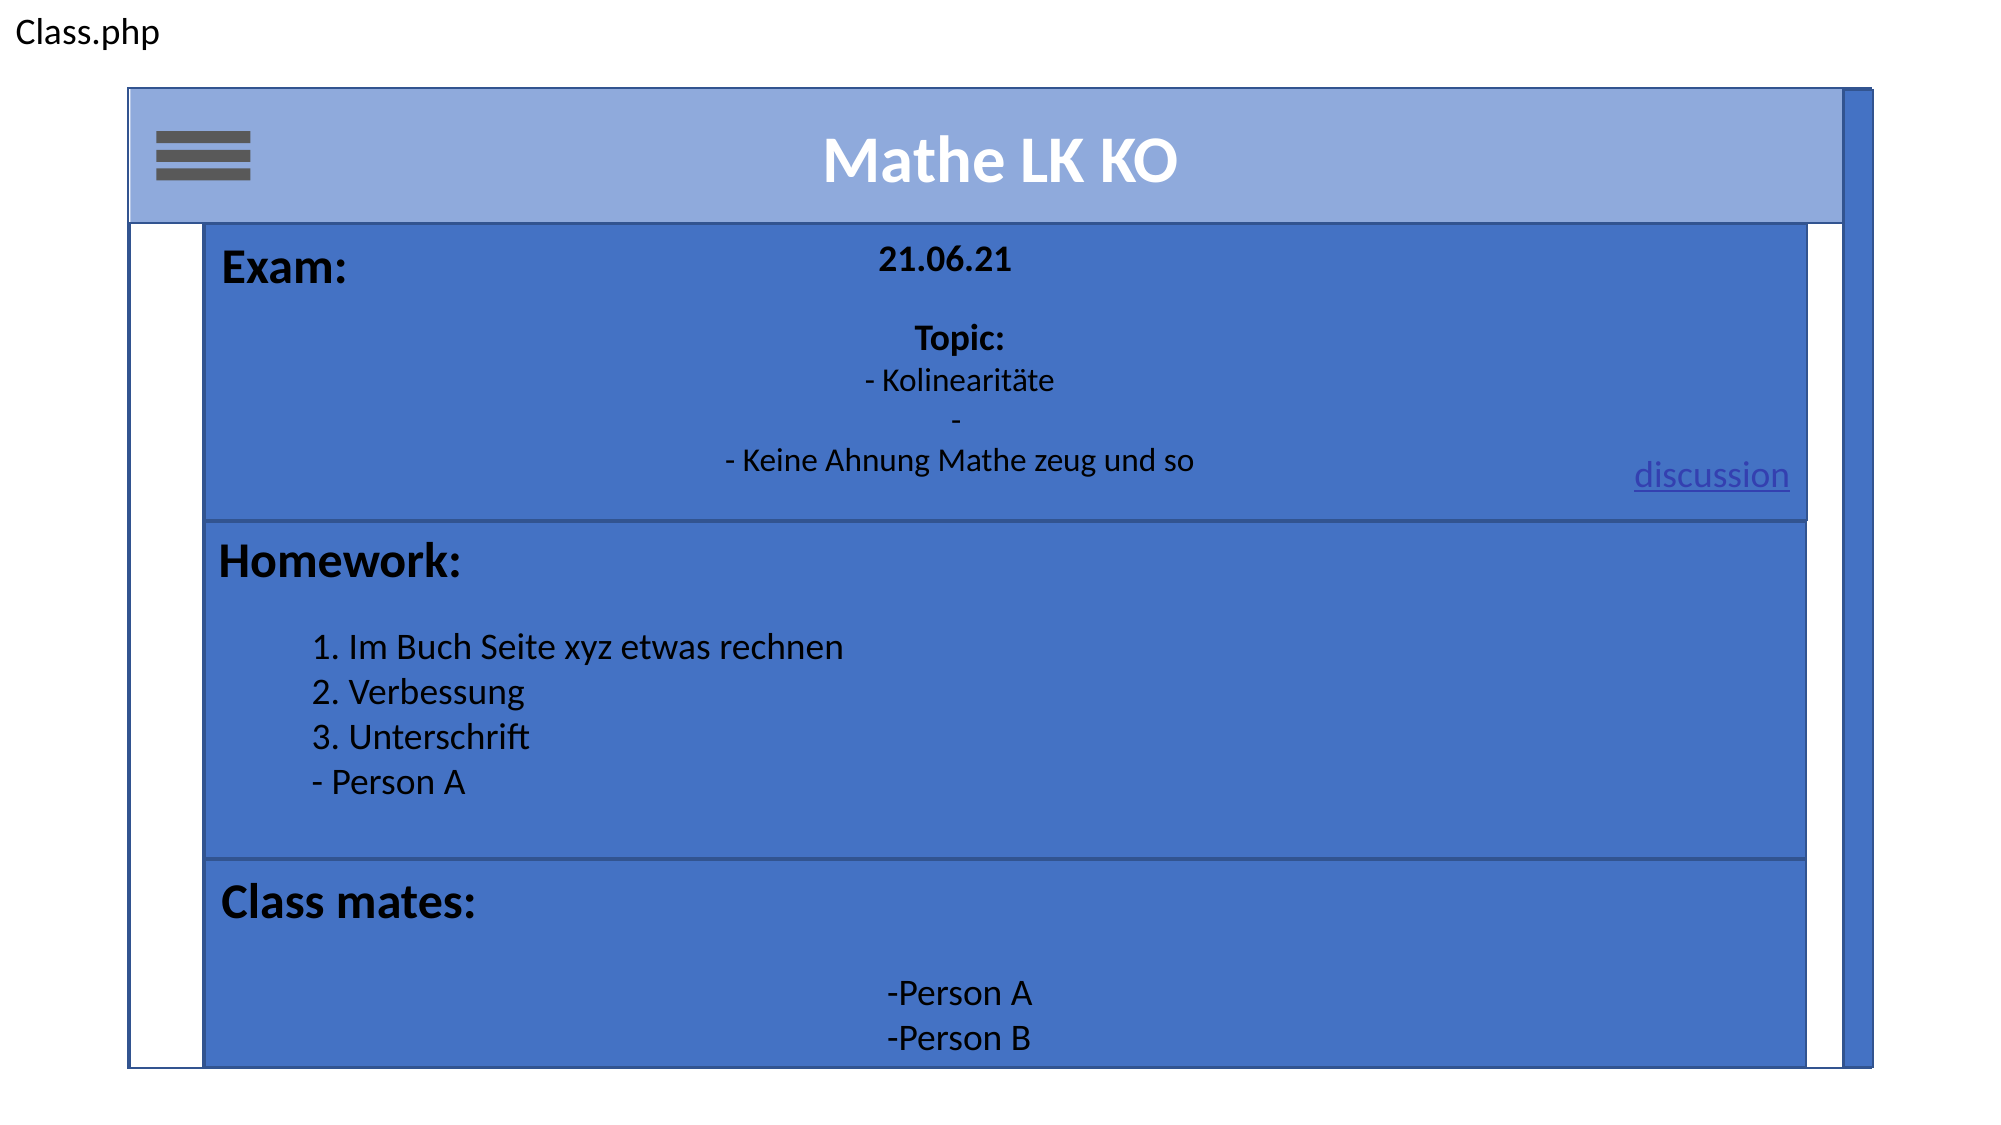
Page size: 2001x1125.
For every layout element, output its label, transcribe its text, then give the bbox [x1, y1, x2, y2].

text_box Class.php [0, 0, 176, 60]
text_box Mathe LK KO [129, 88, 1872, 222]
text_box [1806, 222, 1871, 1069]
text_box discussion [1619, 442, 1806, 503]
text_box Class mates: [206, 860, 492, 936]
text_box [1842, 89, 1874, 1068]
text_box [204, 859, 1807, 1068]
text_box Topic: - Kolinearitäte - - Keine Ahnung Mathe zeug und so [710, 305, 1210, 486]
text_box [204, 521, 1807, 859]
text_box Homework: [203, 520, 478, 595]
text_box 21.06.21 [863, 226, 1028, 286]
text_box [204, 223, 1808, 521]
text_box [156, 131, 251, 181]
text_box -Person A -Person B [872, 960, 1048, 1066]
text_box Exam: [206, 226, 363, 301]
text_box 1. Im Buch Seite xyz etwas rechnen 2. Verbessung 3. Unterschrift - Person A [296, 615, 869, 810]
text_box [129, 222, 202, 1069]
